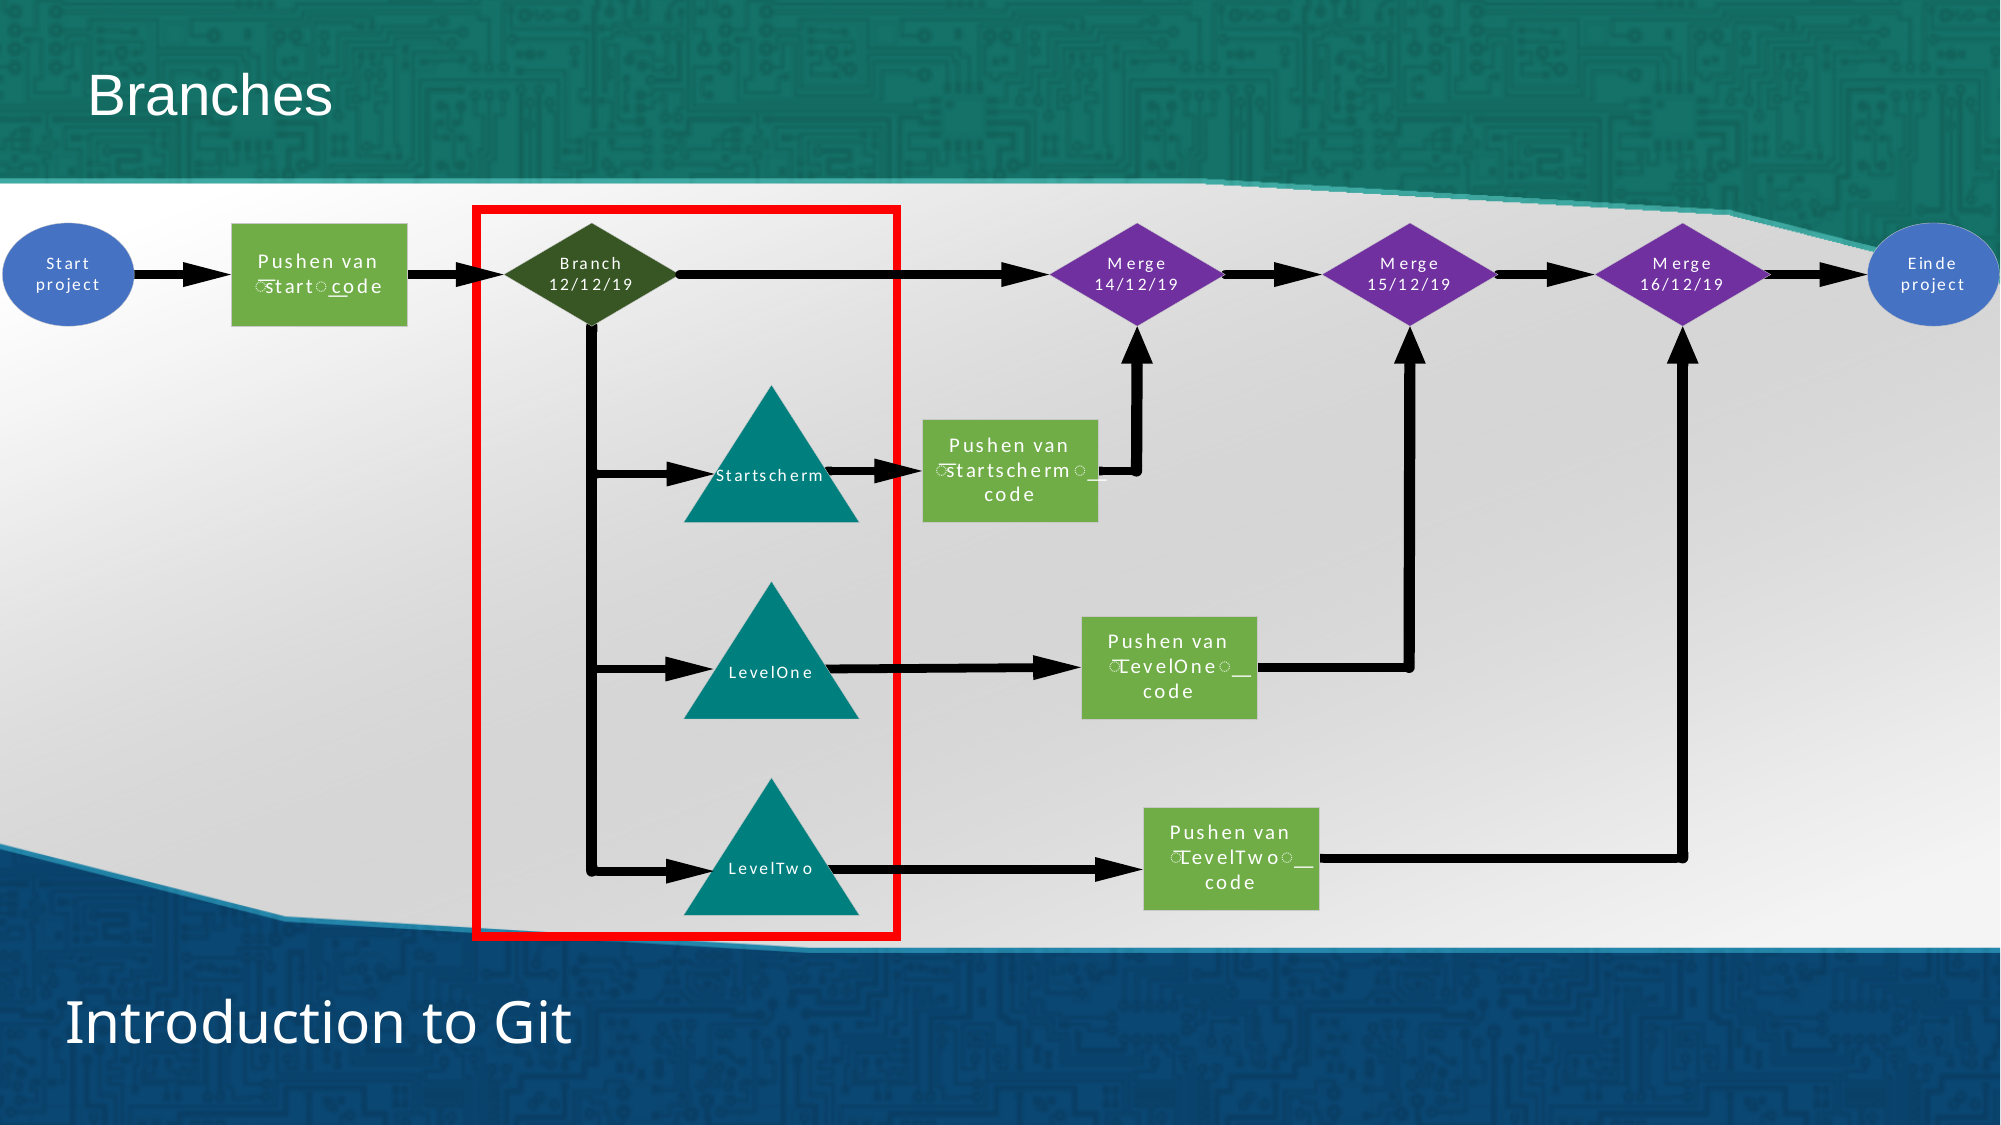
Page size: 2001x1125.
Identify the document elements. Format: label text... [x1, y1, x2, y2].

title Branches [72, 42, 1664, 168]
text_box Introduction to Git [44, 965, 1637, 1091]
picture [0, 0, 2001, 1125]
